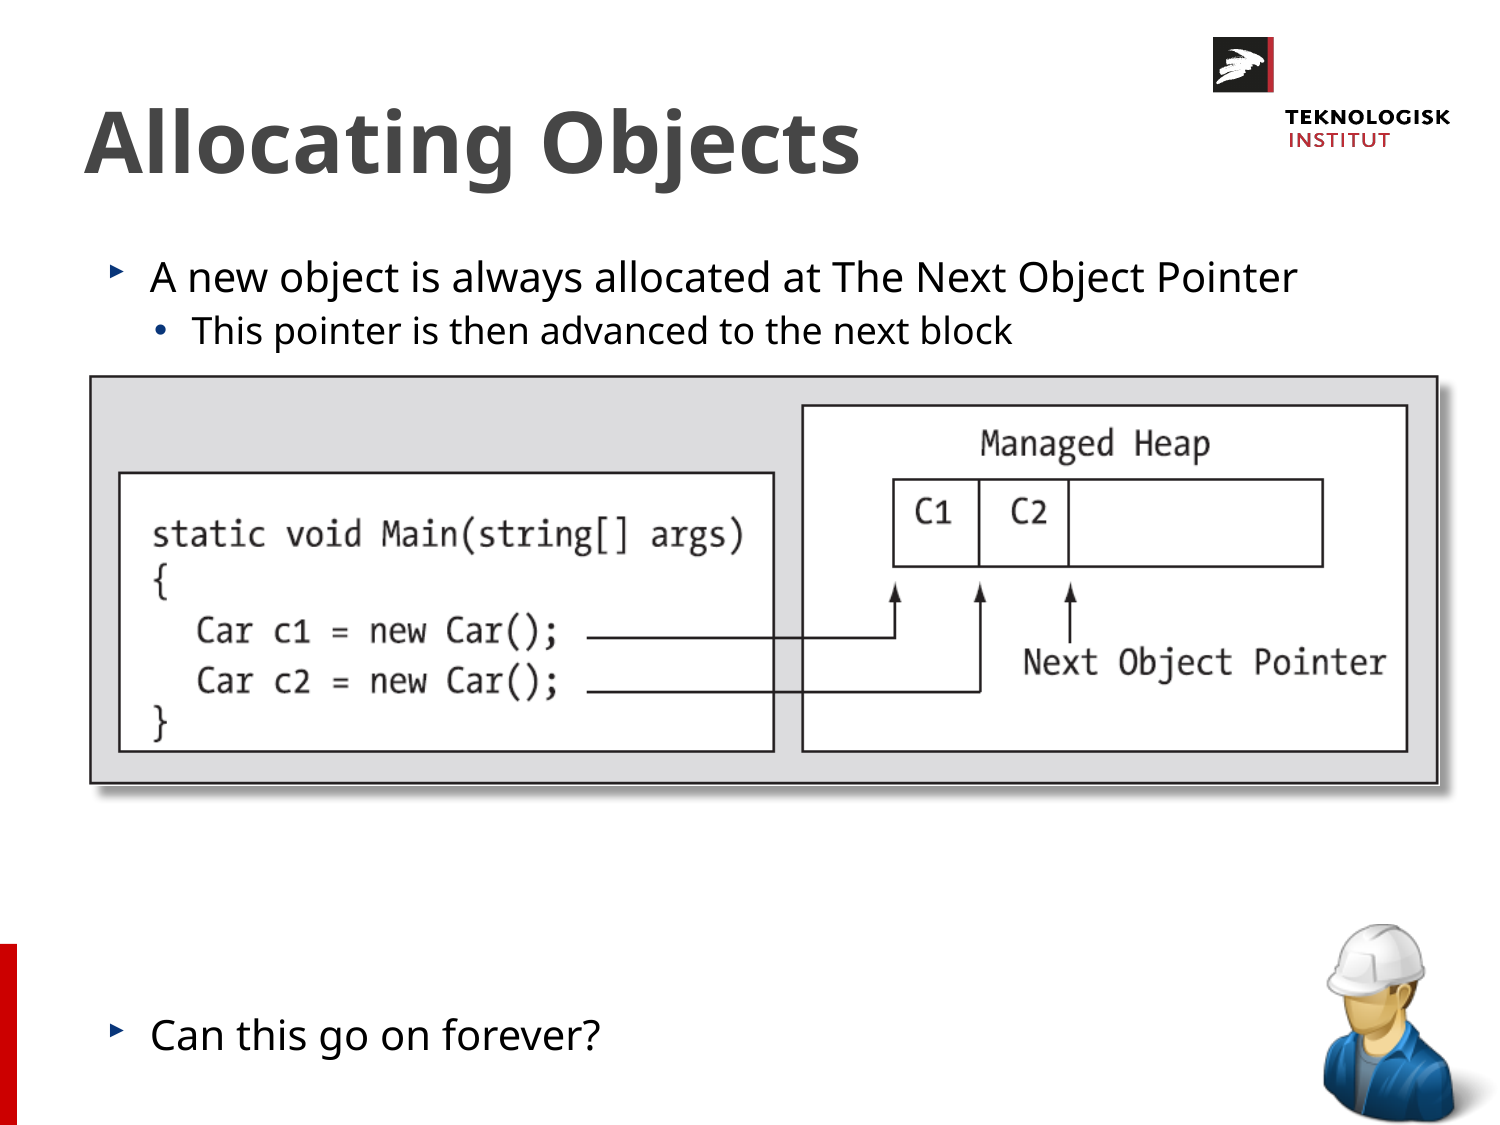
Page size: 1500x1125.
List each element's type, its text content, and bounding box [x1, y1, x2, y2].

title Allocating Objects [70, 45, 1425, 233]
picture [1299, 924, 1500, 1125]
picture [1213, 37, 1450, 147]
picture [88, 374, 1440, 786]
list A new object is always allocated at The Next Object Pointer This pointer is then advanced to the next block Can this go on forever? [75, 243, 1424, 986]
